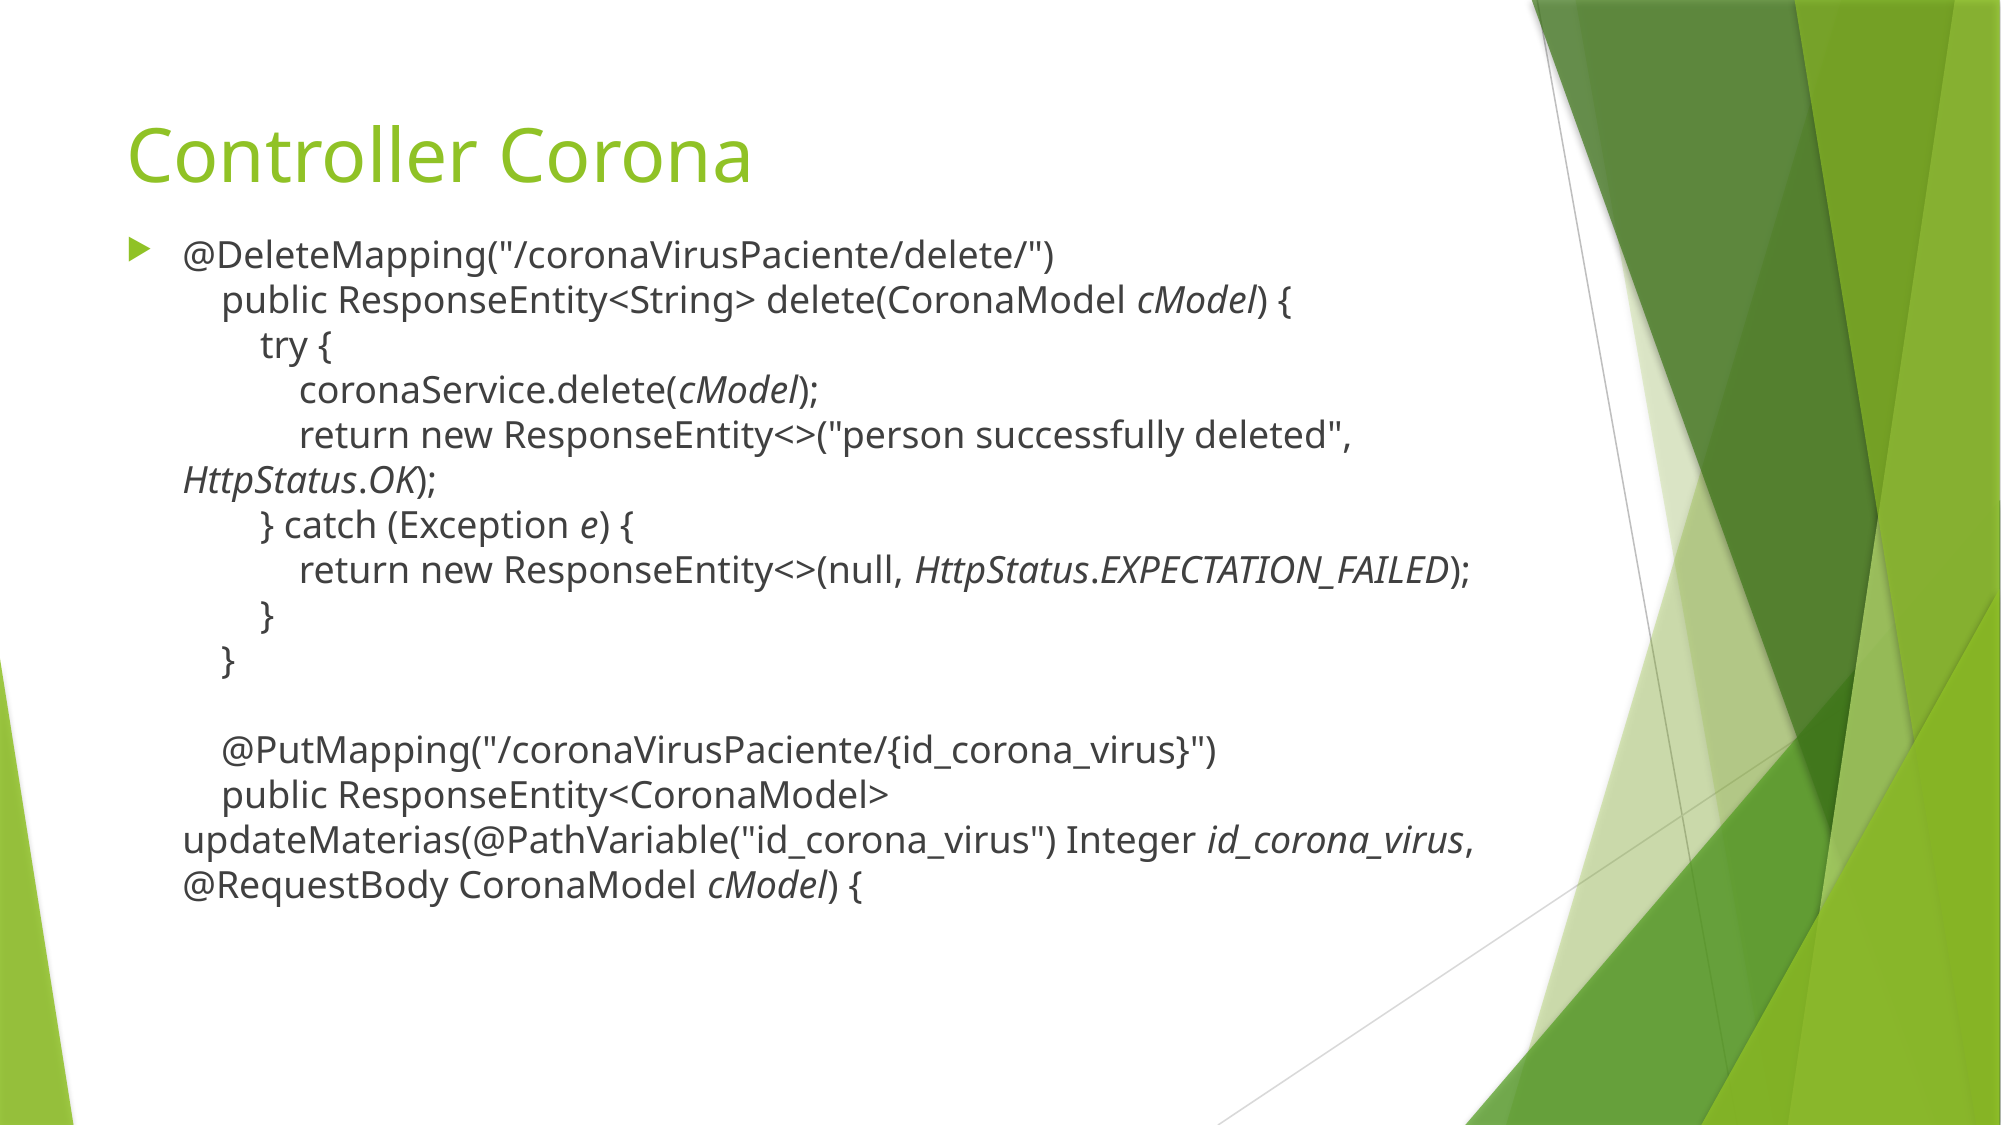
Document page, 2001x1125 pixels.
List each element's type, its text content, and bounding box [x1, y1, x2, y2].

title Controller Corona [111, 99, 1522, 223]
list @DeleteMapping("/coronaVirusPaciente/delete/") public ResponseEntity<String> delete(CoronaModel cModel) { try { coronaService.delete(cModel); return new ResponseEntity<>("person successfully deleted", HttpStatus.OK); } catch (Exception e) { return new ResponseEntity<>(null, HttpStatus.EXPECTATION_FAILED); } } @PutMapping("/coronaVirusPaciente/{id_corona_virus}") public ResponseEntity<CoronaModel> updateMaterias(@PathVariable("id_corona_virus") Integer id_corona_virus, @RequestBody CoronaModel cModel) { [111, 223, 1522, 992]
